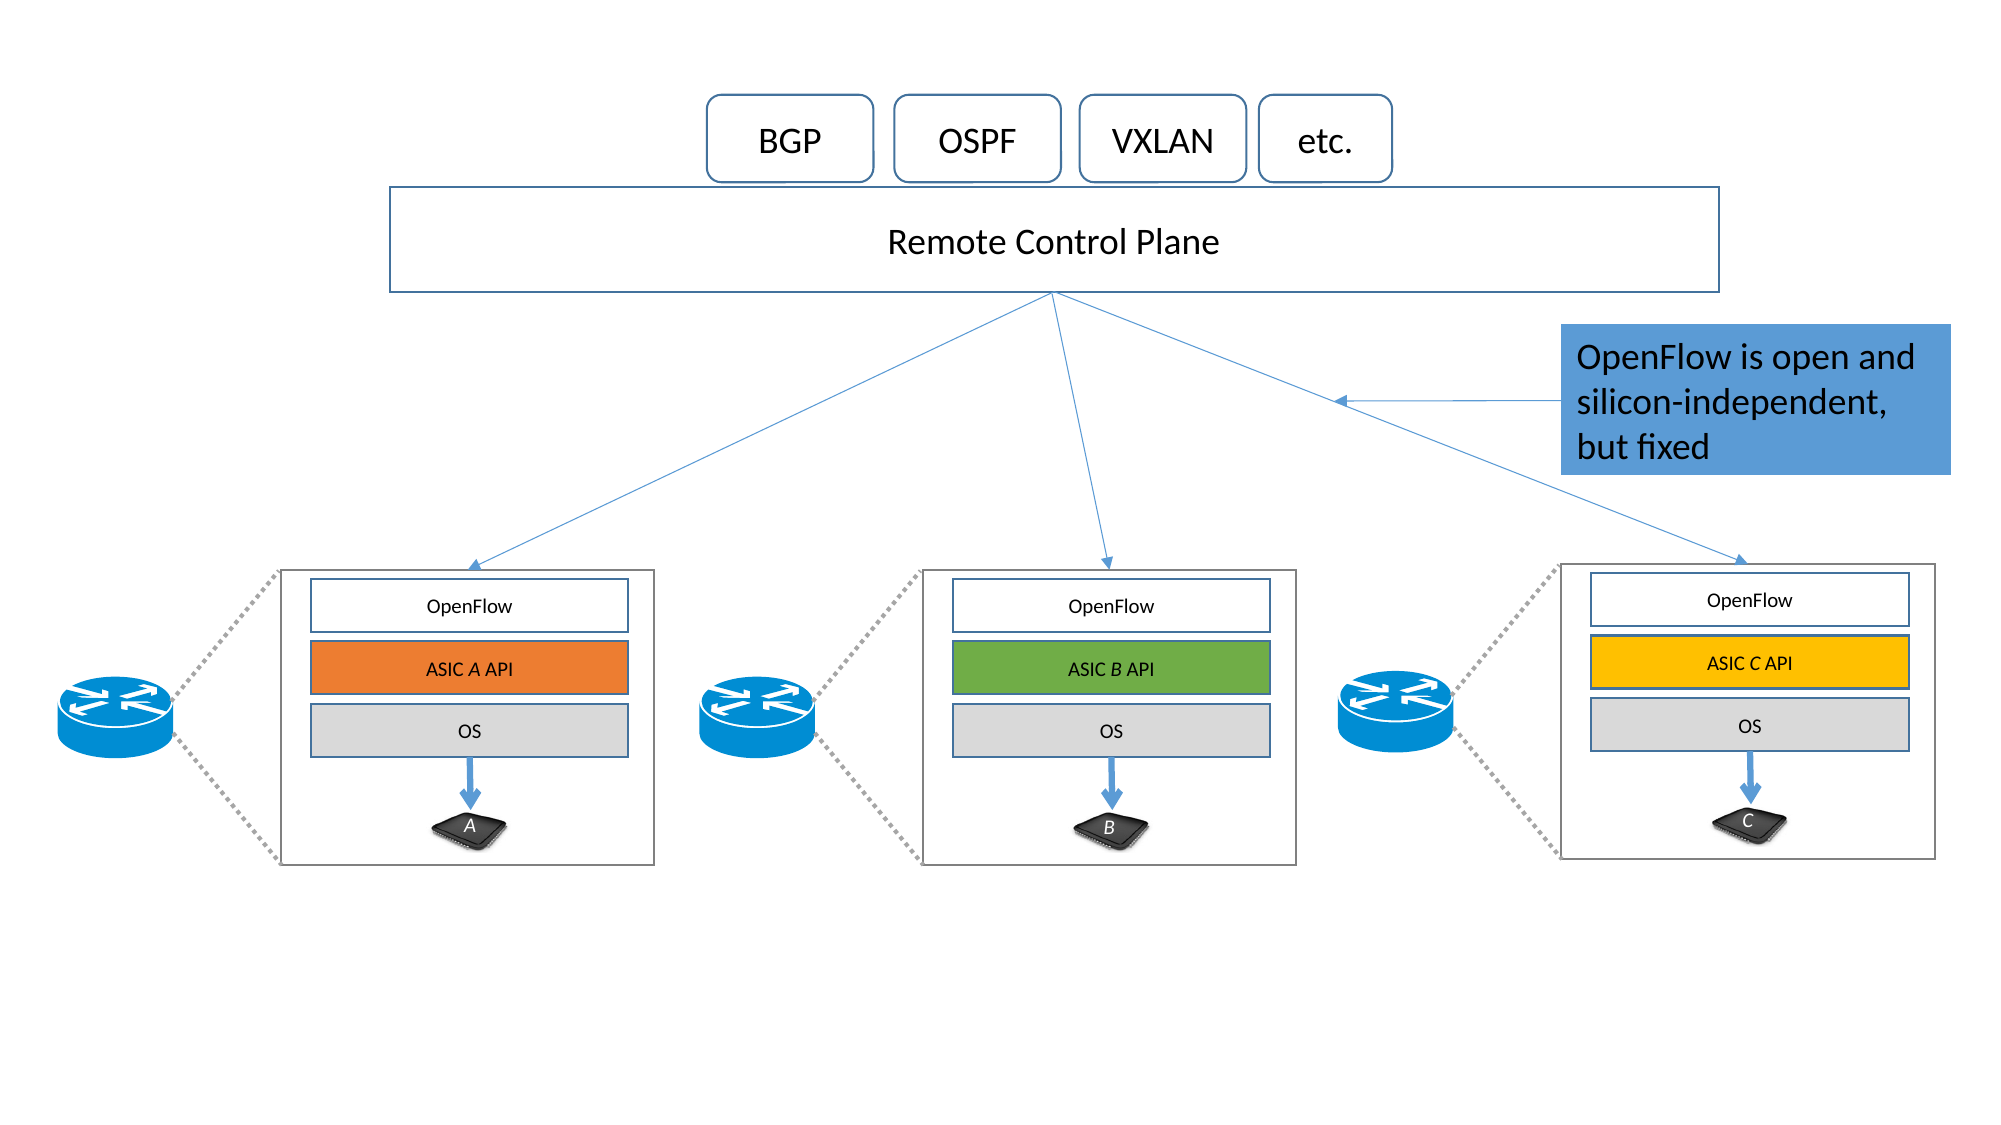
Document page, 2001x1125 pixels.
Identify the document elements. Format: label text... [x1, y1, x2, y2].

text_box OpenFlow is open and silicon-independent, but fixed [1749, 324, 1951, 475]
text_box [1051, 293, 1110, 570]
text_box BGP [705, 93, 875, 184]
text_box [1337, 563, 1935, 860]
text_box etc. [1257, 93, 1394, 184]
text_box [57, 569, 655, 865]
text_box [467, 291, 1054, 570]
text_box VXLAN [1078, 93, 1248, 184]
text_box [1054, 291, 1749, 565]
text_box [699, 569, 1297, 865]
text_box OSPF [893, 93, 1063, 184]
text_box Remote Control Plane [389, 186, 1720, 293]
